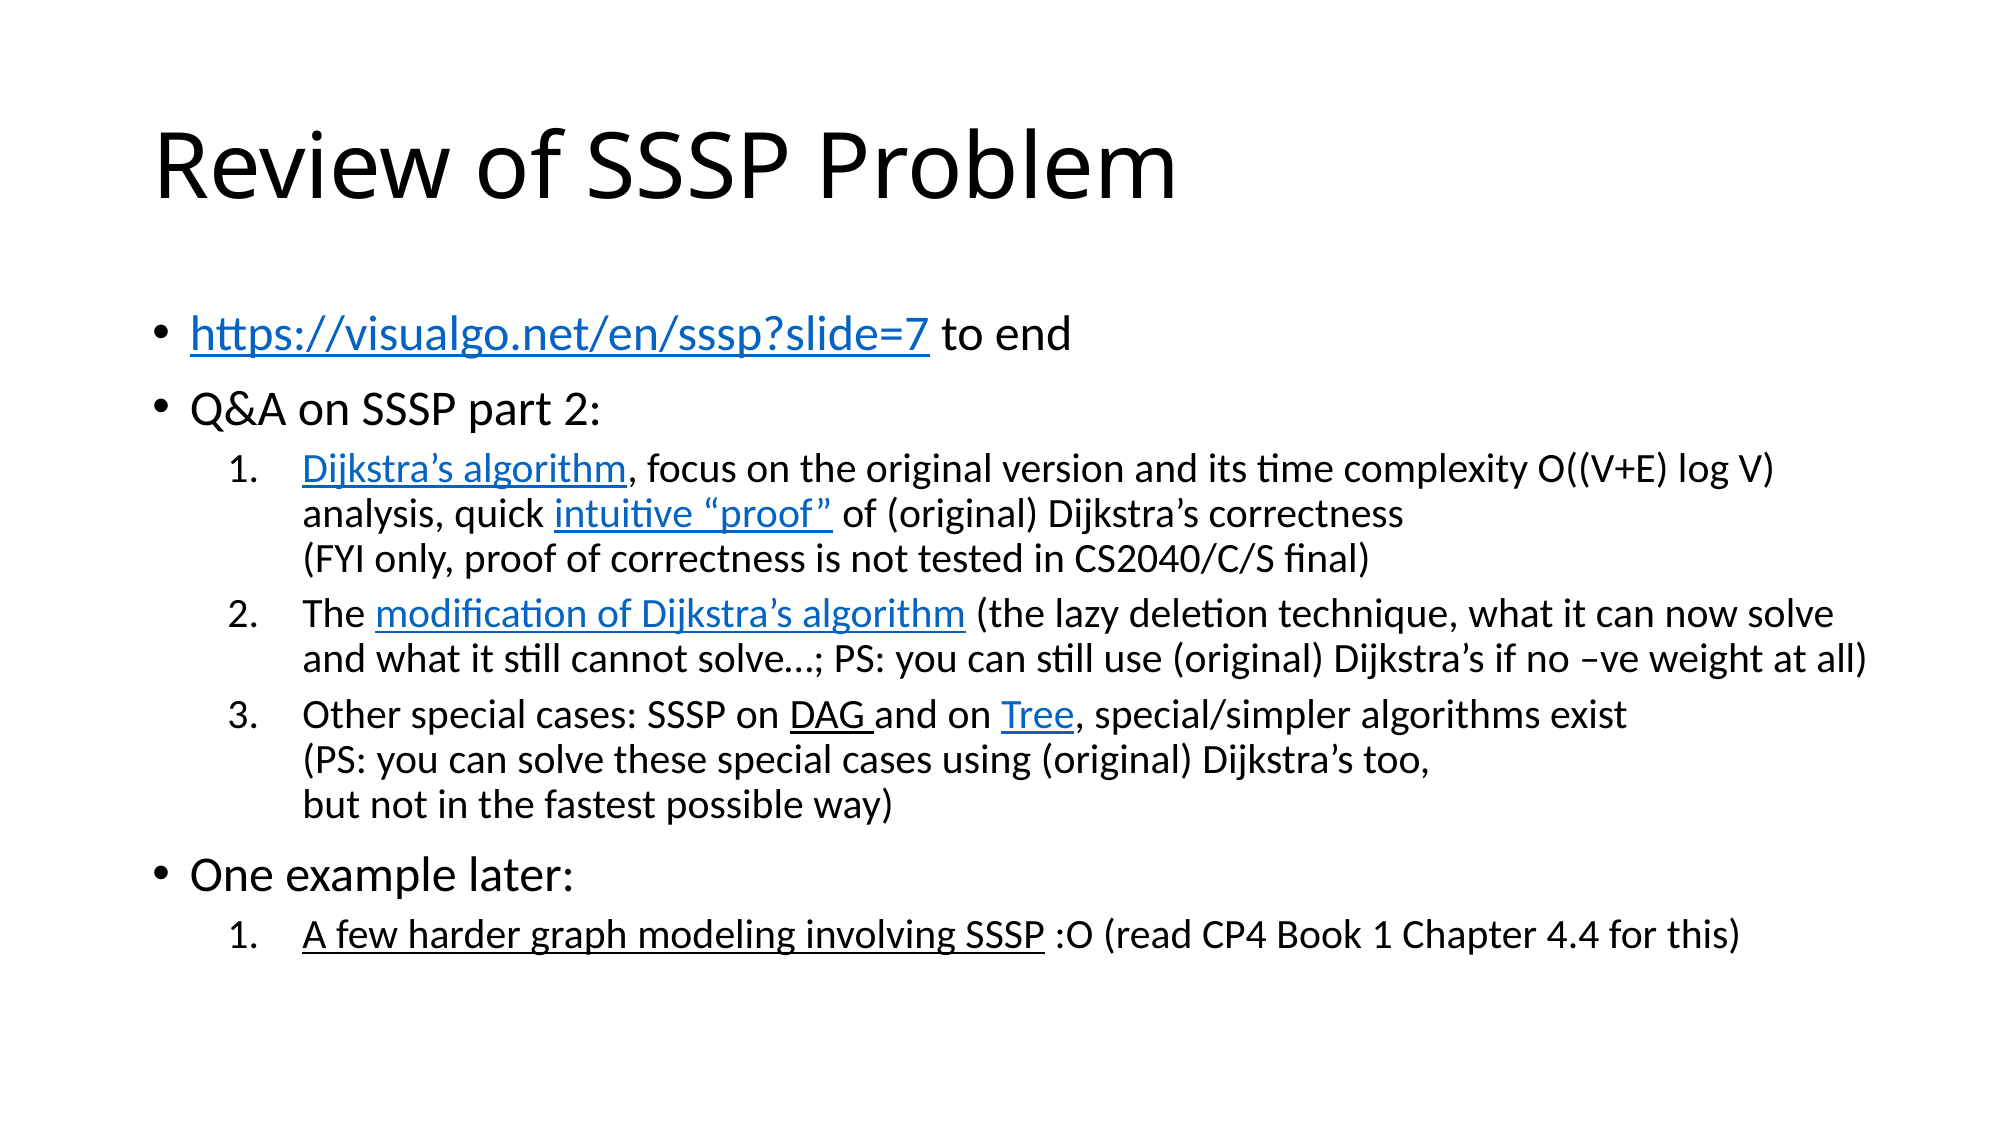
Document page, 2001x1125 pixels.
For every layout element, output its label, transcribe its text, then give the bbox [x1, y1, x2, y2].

title Review of SSSP Problem [137, 59, 1863, 278]
list https://visualgo.net/en/sssp?slide=7 to end Q&A on SSSP part 2: Dijkstra’s algorithm, focus on the original version and its time complexity O((V+E) log V) analysis, quick intuitive “proof” of (original) Dijkstra’s correctness (FYI only, proof of correctness is not tested in CS2040/C/S final) The modification of Dijkstra’s algorithm (the lazy deletion technique, what it can now solve and what it still cannot solve…; PS: you can still use (original) Dijkstra’s if no –ve weight at all) Other special cases: SSSP on DAG and on Tree, special/simpler algorithms exist (PS: you can solve these special cases using (original) Dijkstra’s too, but not in the fastest possible way) One example later: A few harder graph modeling involving SSSP :O (read CP4 Book 1 Chapter 4.4 for this) [137, 299, 1910, 1125]
